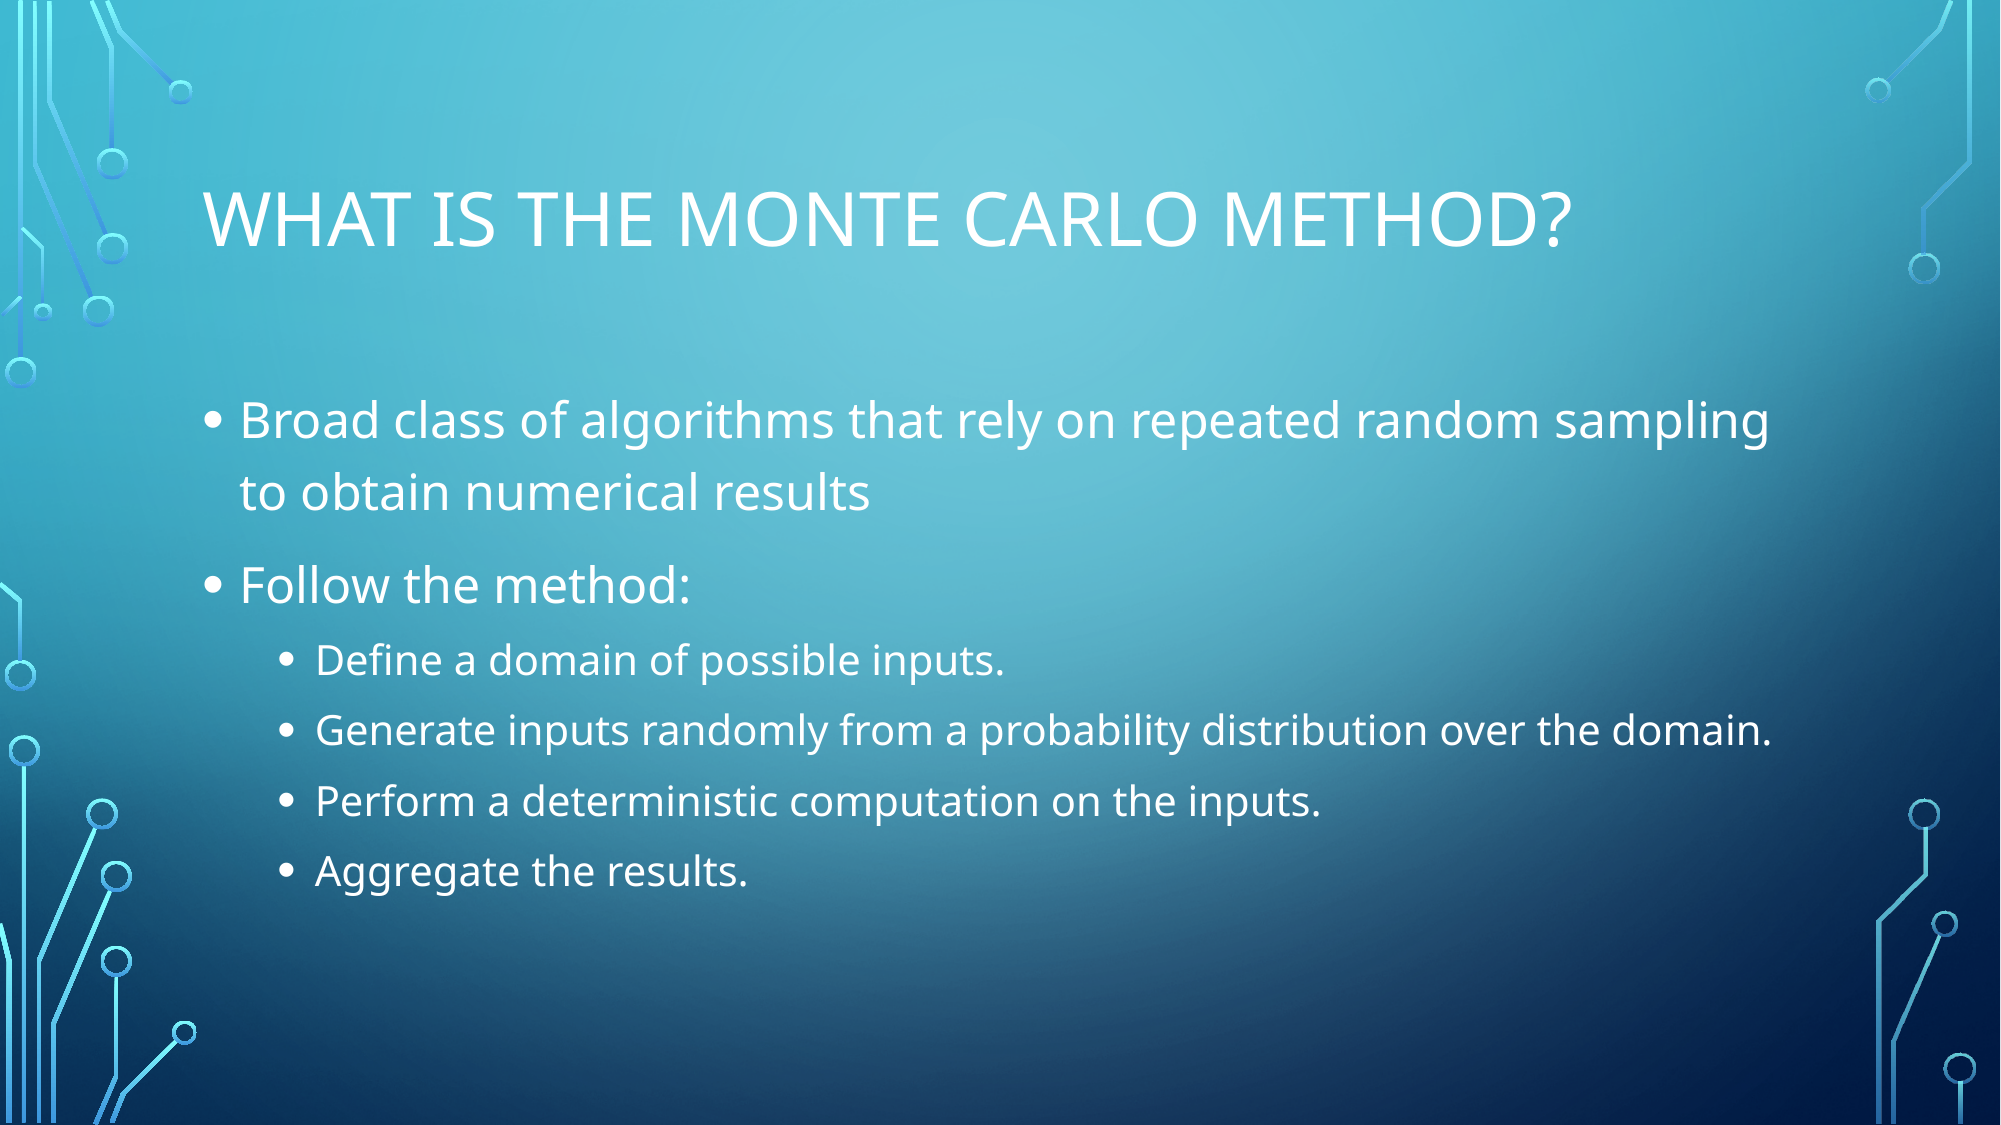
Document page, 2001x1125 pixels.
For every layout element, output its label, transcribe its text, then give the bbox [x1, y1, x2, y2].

list Broad class of algorithms that rely on repeated random sampling to obtain numerical results Follow the method: Define a domain of possible inputs. Generate inputs randomly from a probability distribution over the domain. Perform a deterministic computation on the inputs. Aggregate the results. [187, 369, 1813, 950]
title What is the Monte Carlo Method? [187, 101, 1813, 344]
